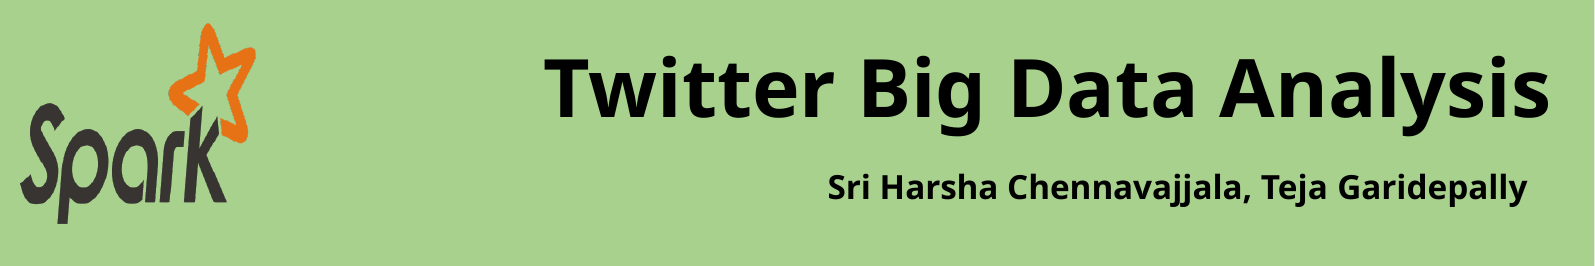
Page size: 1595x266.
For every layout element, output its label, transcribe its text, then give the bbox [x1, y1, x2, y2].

picture [20, 23, 256, 224]
title Twitter Big Data Analysis Sri Harsha Chennavajjala, Teja Garidepally [273, 23, 1573, 240]
